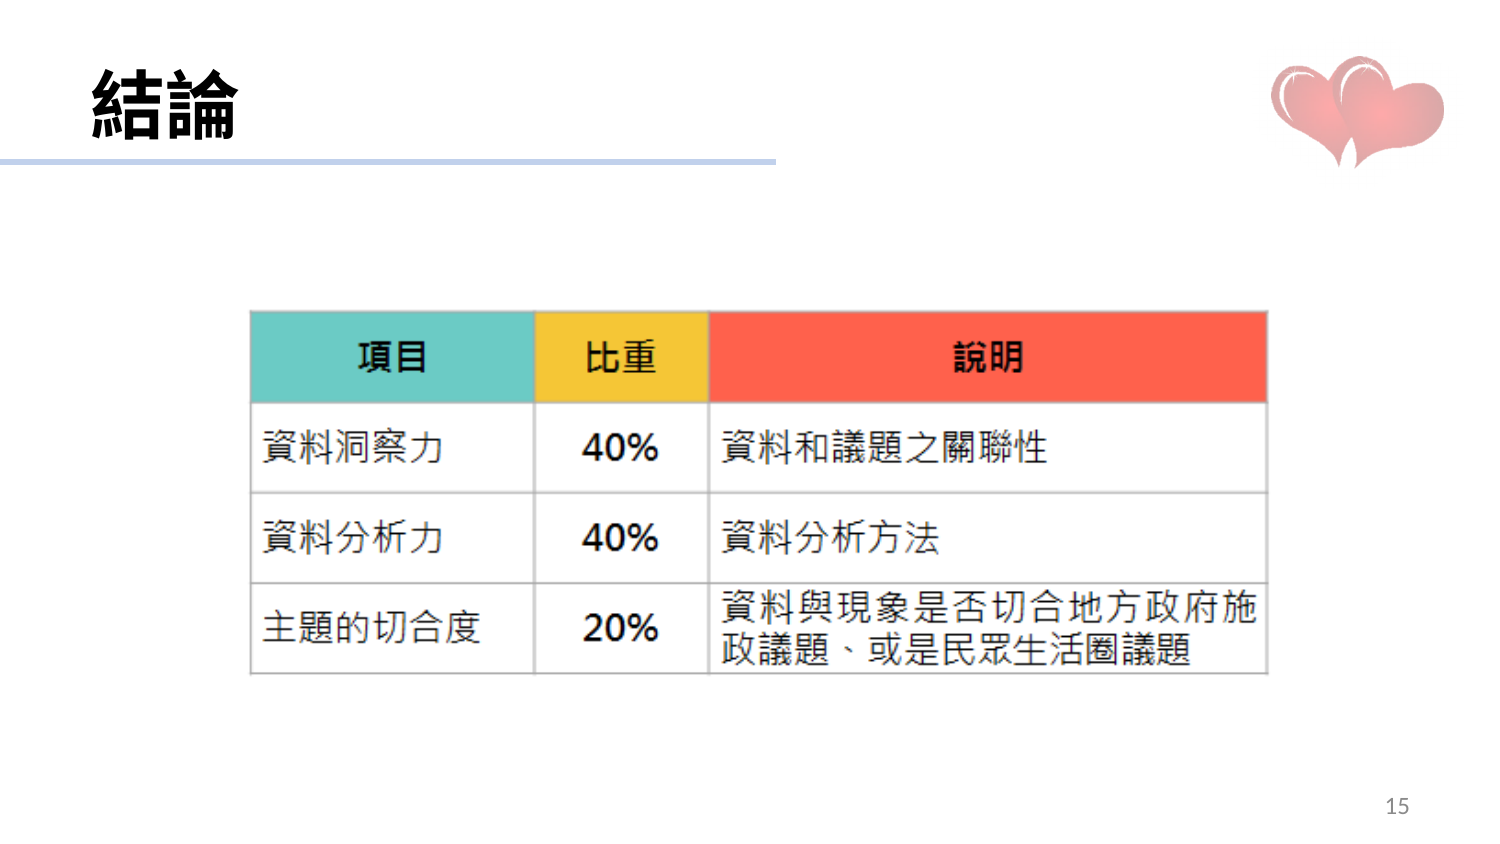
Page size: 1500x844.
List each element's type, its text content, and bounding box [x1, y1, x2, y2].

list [229, 303, 1282, 682]
title 結論 [75, 33, 1425, 175]
slide_number 15 [1074, 782, 1425, 827]
